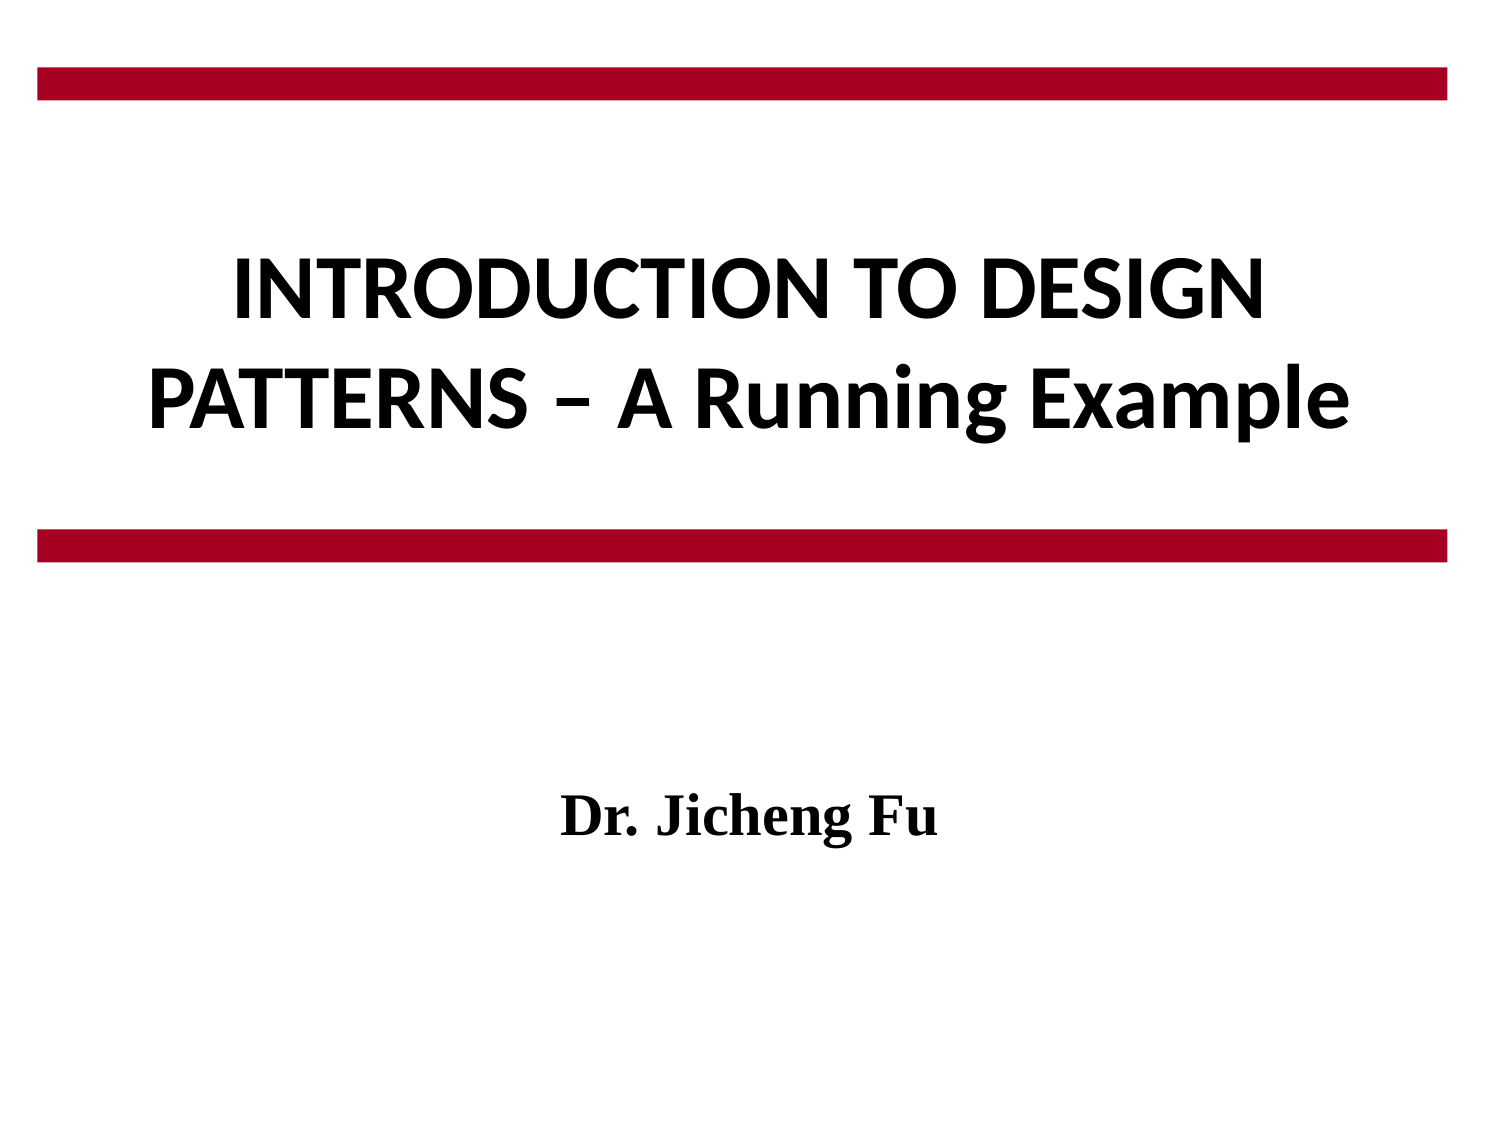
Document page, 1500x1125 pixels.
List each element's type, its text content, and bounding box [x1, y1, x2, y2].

text_box Dr. Jicheng Fu [0, 683, 1500, 1016]
title INTRODUCTION TO DESIGN PATTERNS – A Running Example [112, 78, 1388, 455]
